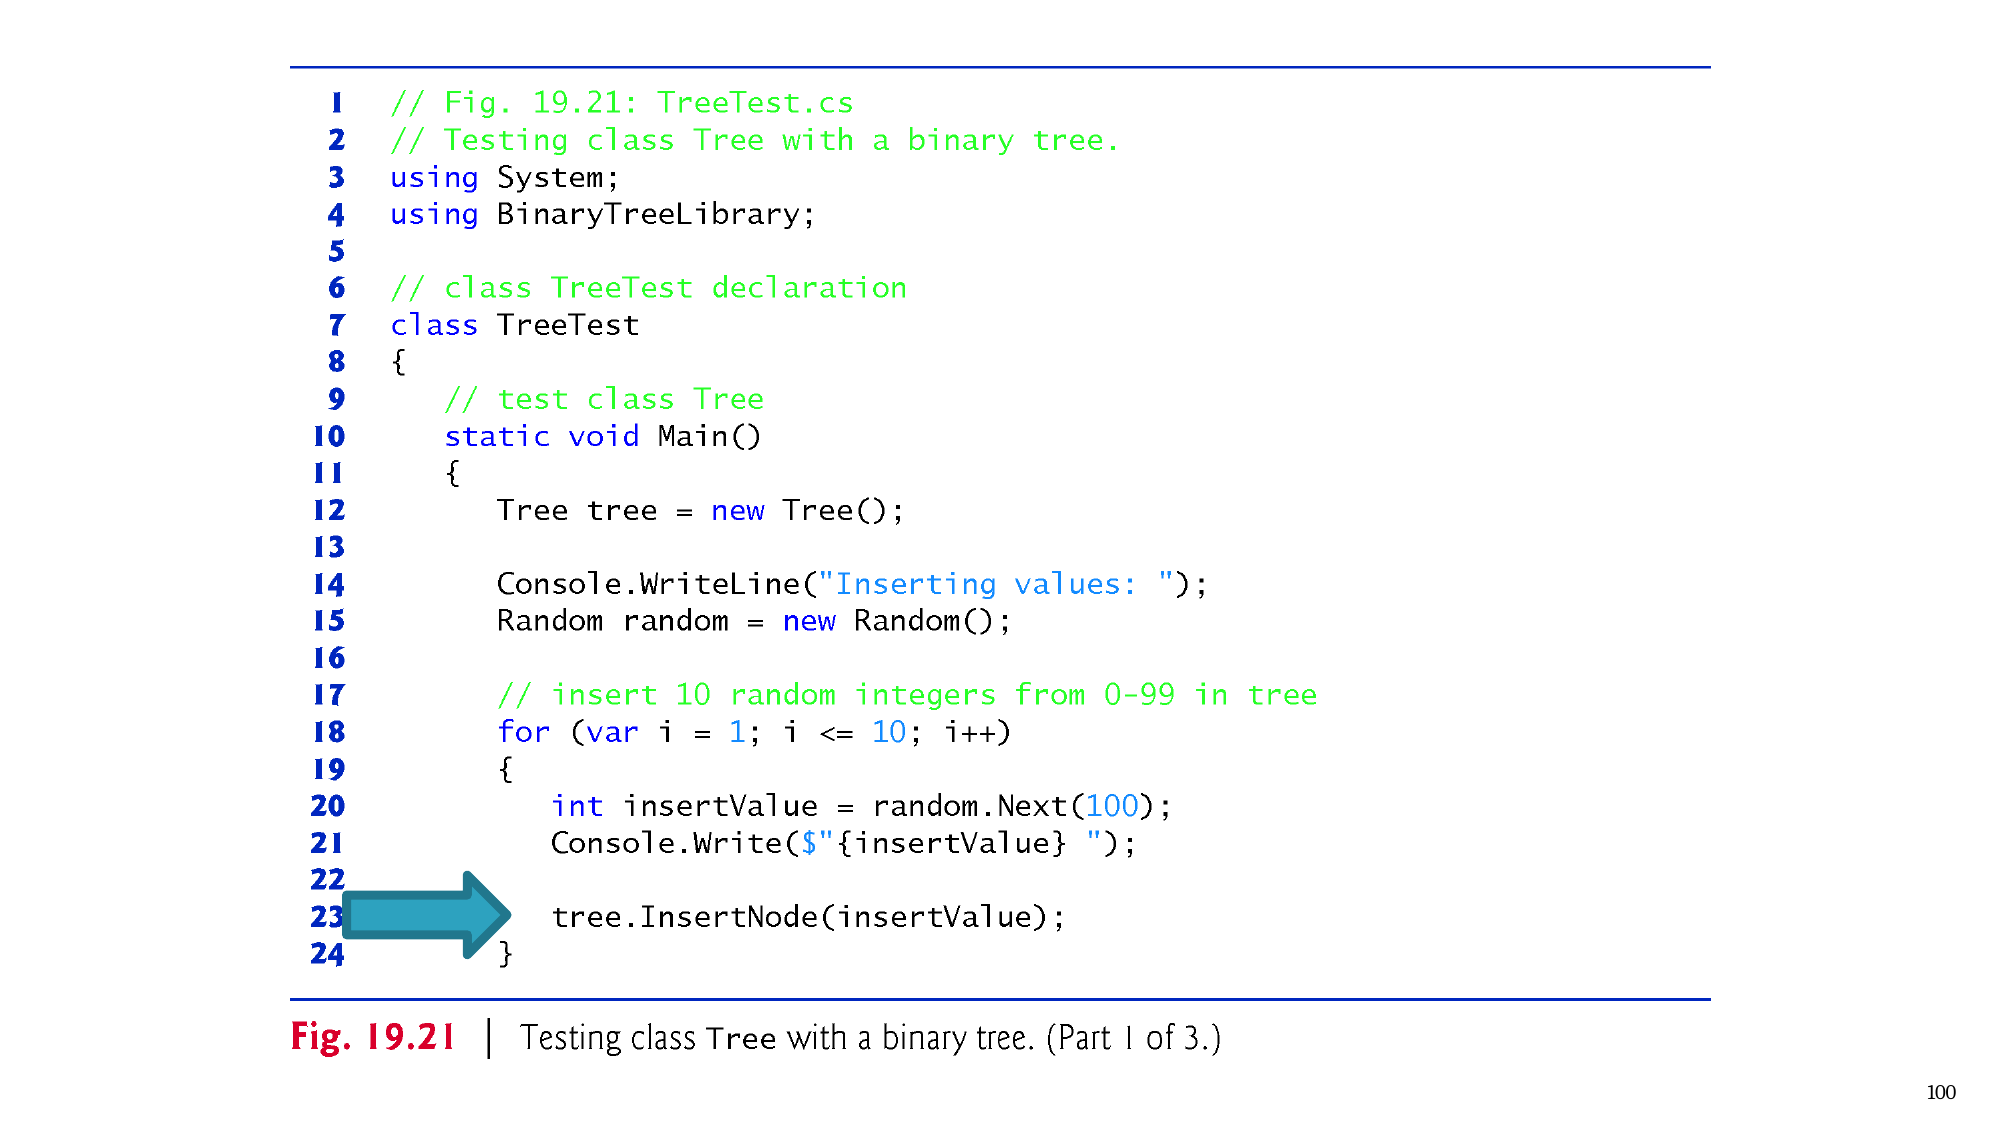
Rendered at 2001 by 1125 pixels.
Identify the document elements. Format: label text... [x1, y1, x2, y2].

picture [223, 0, 1777, 1125]
slide_number 100 [1891, 1051, 1972, 1112]
